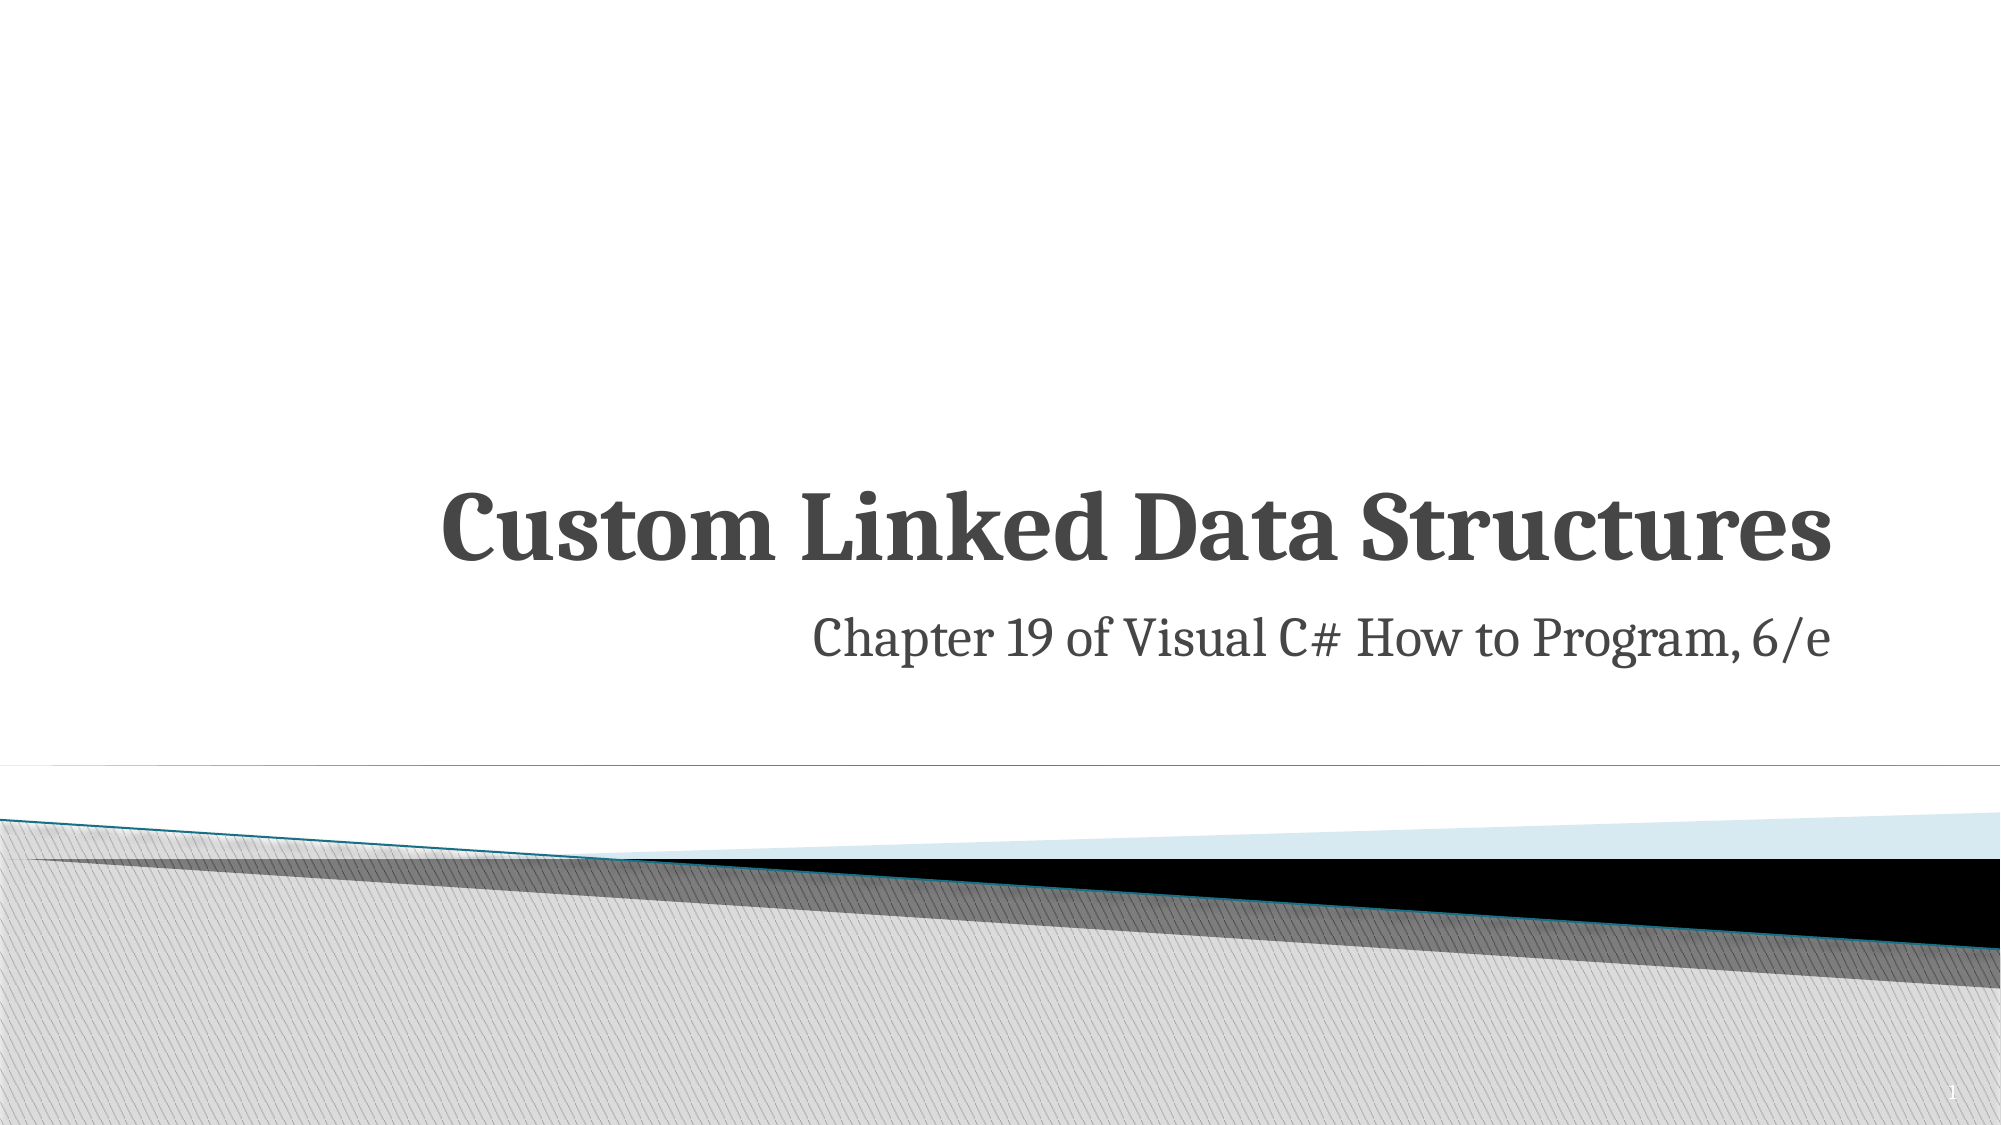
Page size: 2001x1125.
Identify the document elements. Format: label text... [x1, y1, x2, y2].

subtitle Chapter 19 of Visual C# How to Program, 6/e [150, 592, 1850, 790]
slide_number 1 [1891, 1051, 1972, 1112]
title Custom Linked Data Structures [150, 287, 1850, 588]
picture [7, 859, 2000, 989]
